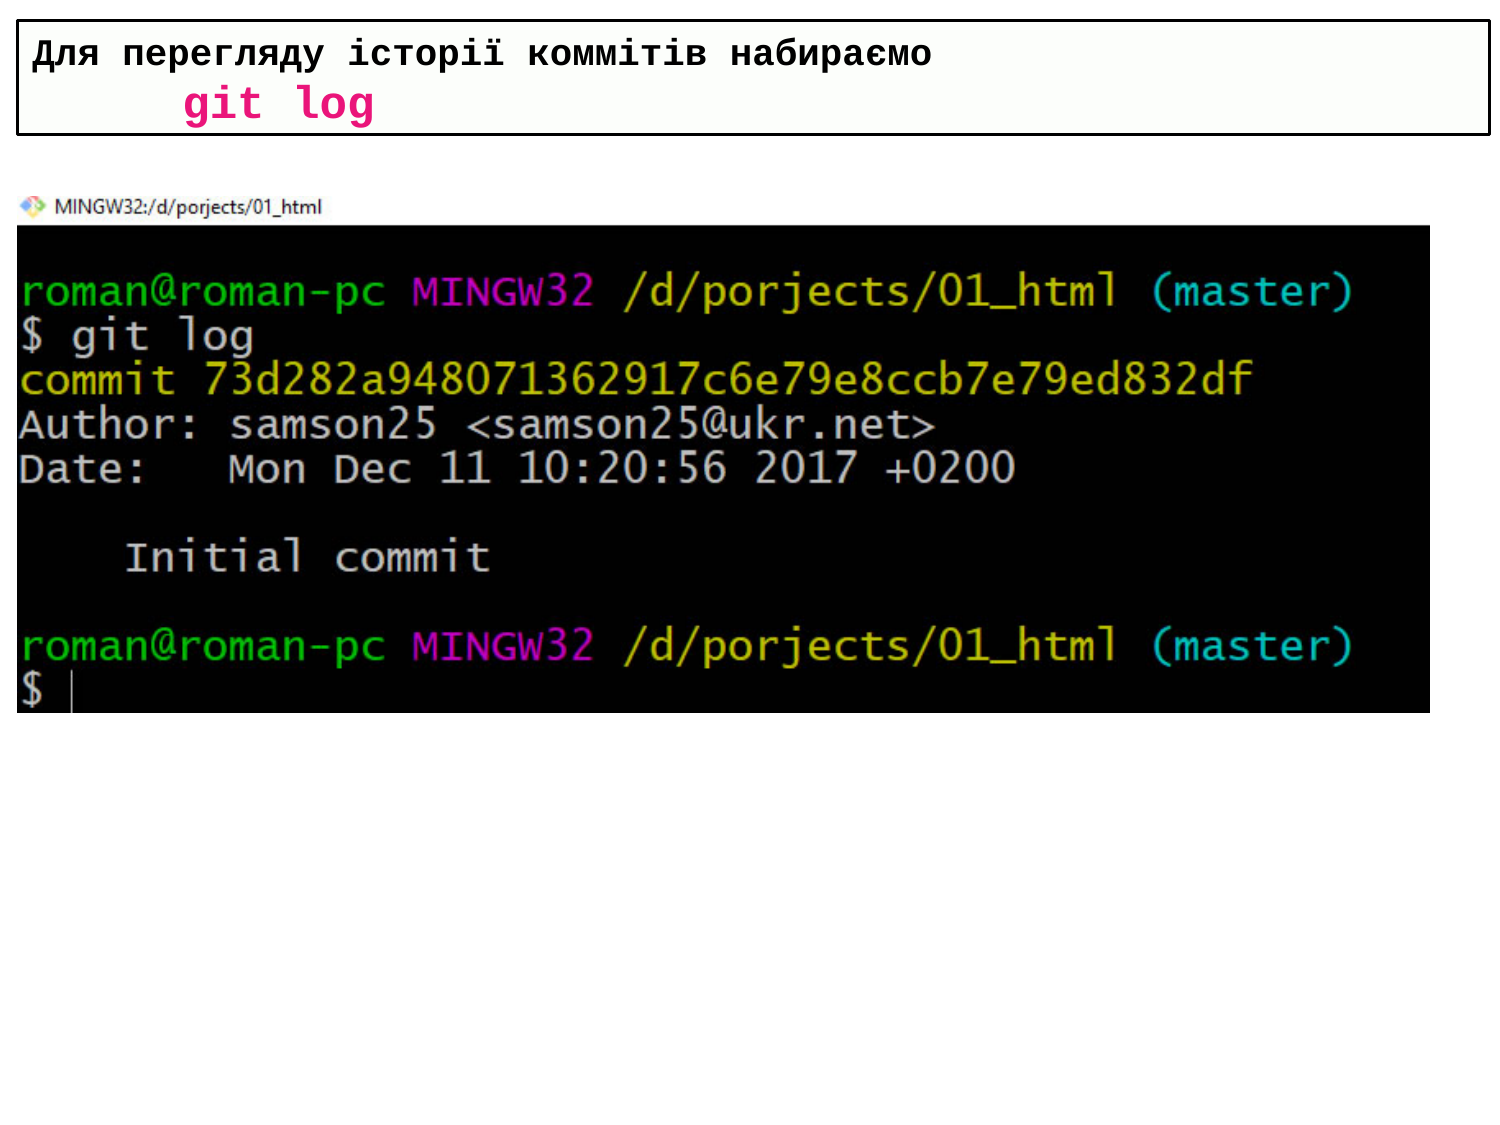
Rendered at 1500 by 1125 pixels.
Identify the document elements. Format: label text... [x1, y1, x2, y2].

picture [17, 195, 1430, 713]
text_box Для перегляду історії коммітів набираємо git log [17, 20, 1490, 135]
